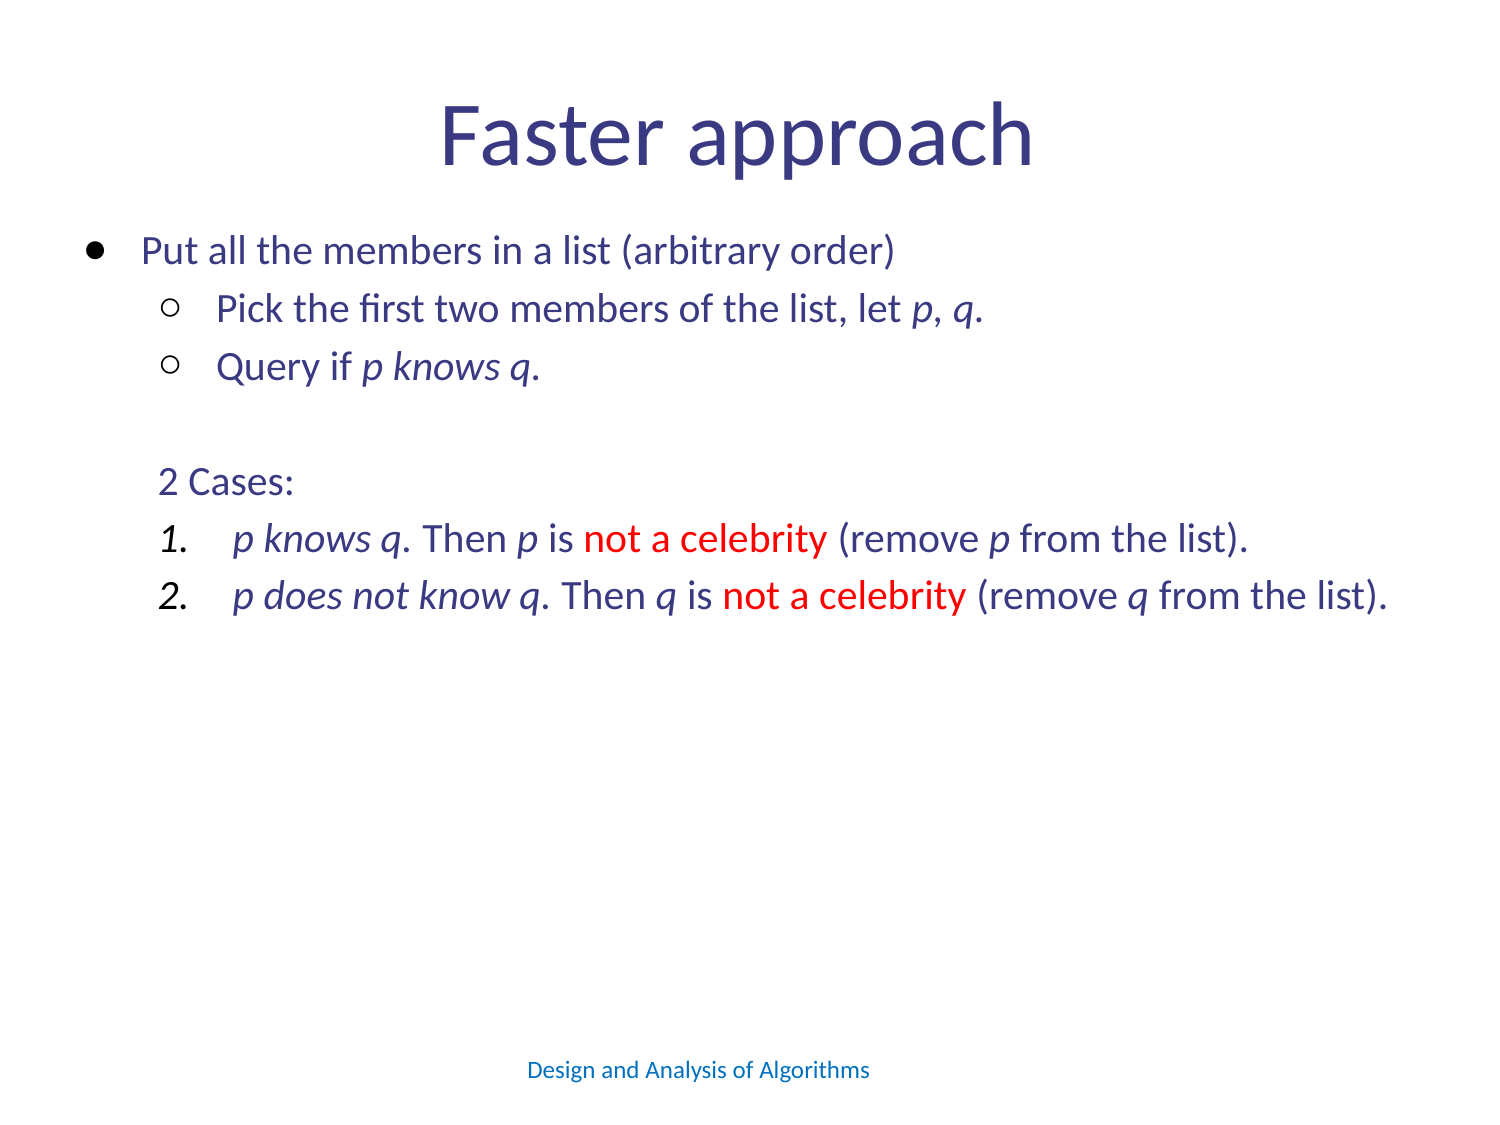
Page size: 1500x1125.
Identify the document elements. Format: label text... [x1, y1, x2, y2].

text_box Design and Analysis of Algorithms [512, 1046, 988, 1107]
title Faster approach [51, 59, 1449, 154]
list Put all the members in a list (arbitrary order) Pick the first two members of the list, let p, q. Query if p knows q. 2 Cases: p knows q. Then p is not a celebrity (remove p from the list). p does not know q. Then q is not a celebrity (remove q from the list). [51, 200, 1449, 762]
